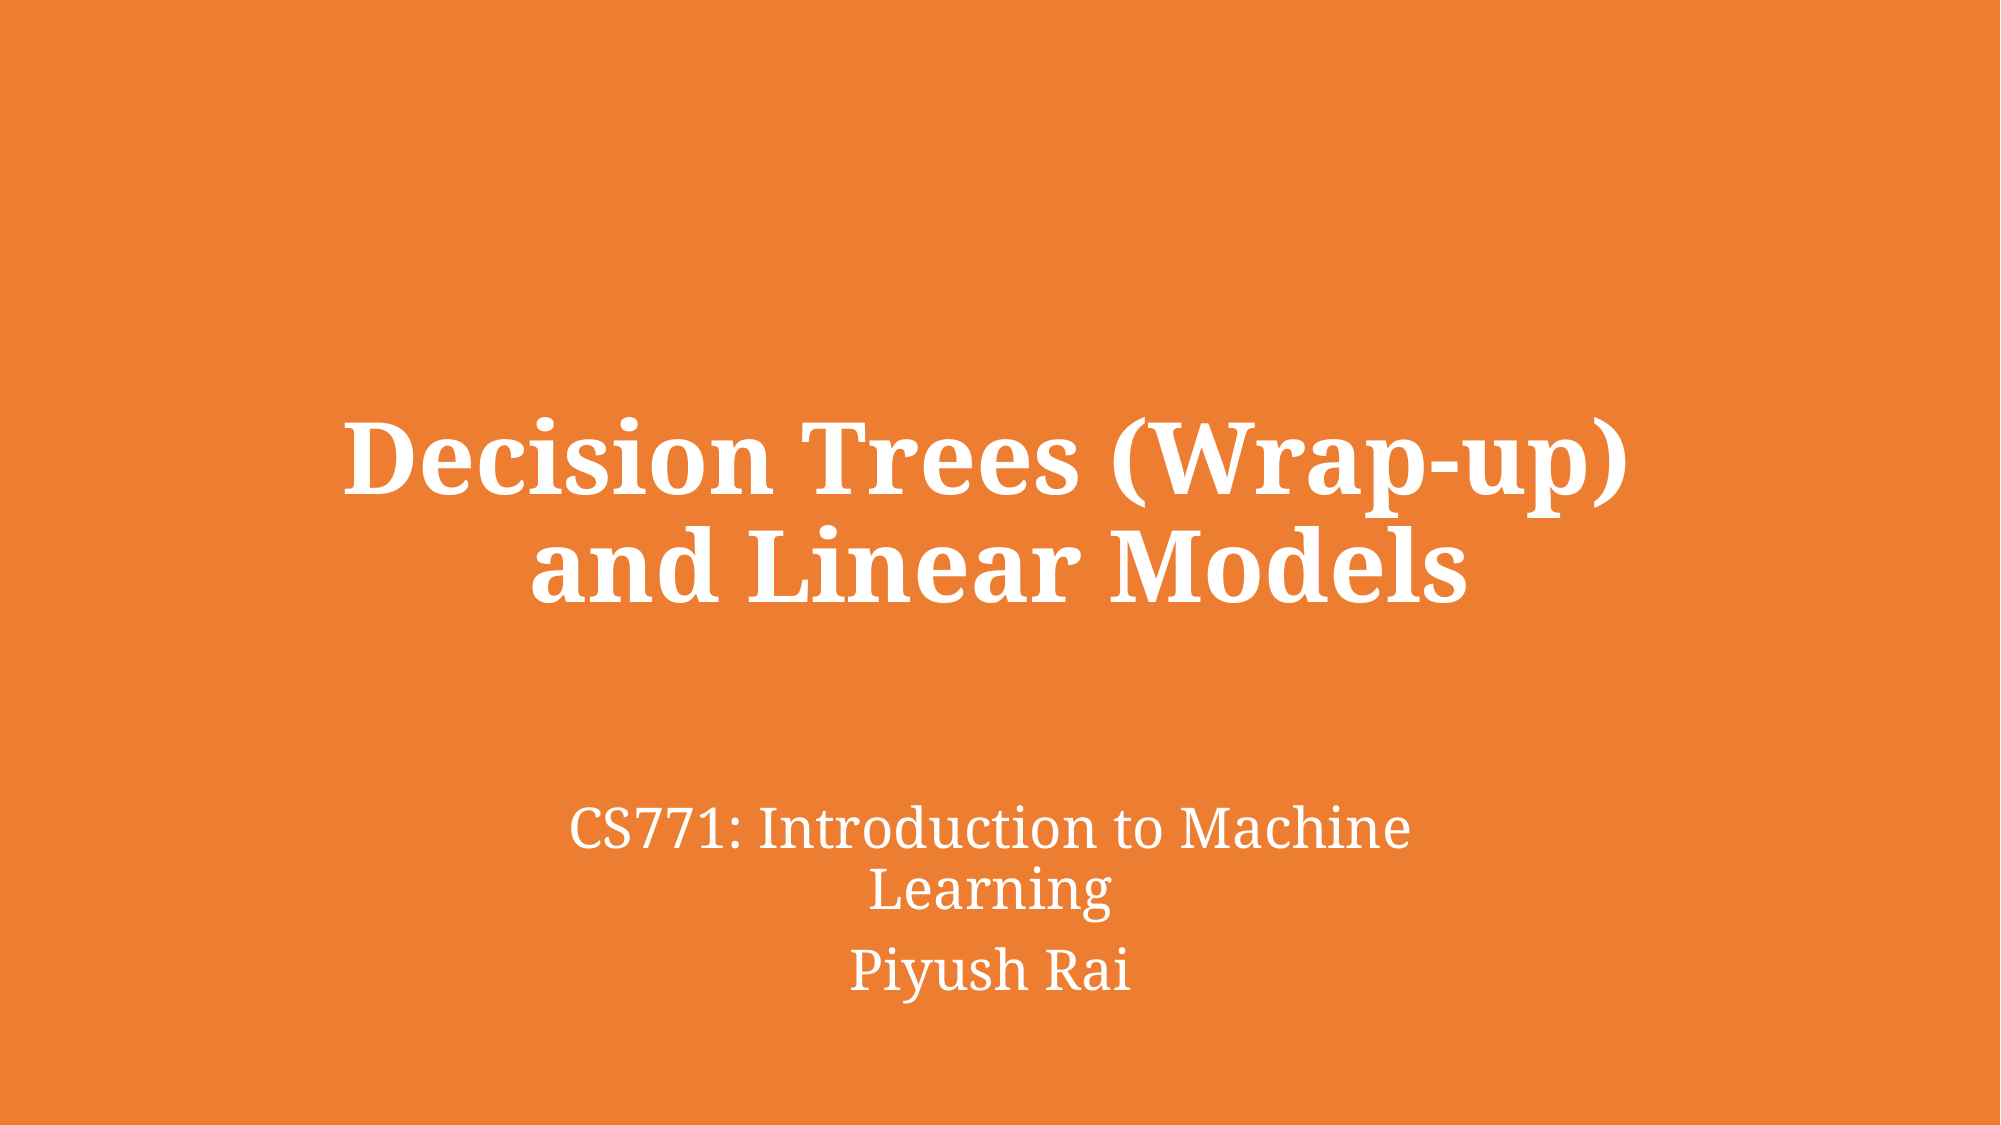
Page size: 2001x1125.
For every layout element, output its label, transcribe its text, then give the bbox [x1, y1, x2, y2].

title Decision Trees (Wrap-up) and Linear Models [57, 400, 1943, 632]
subtitle CS771: Introduction to Machine Learning Piyush Rai [475, 792, 1506, 928]
